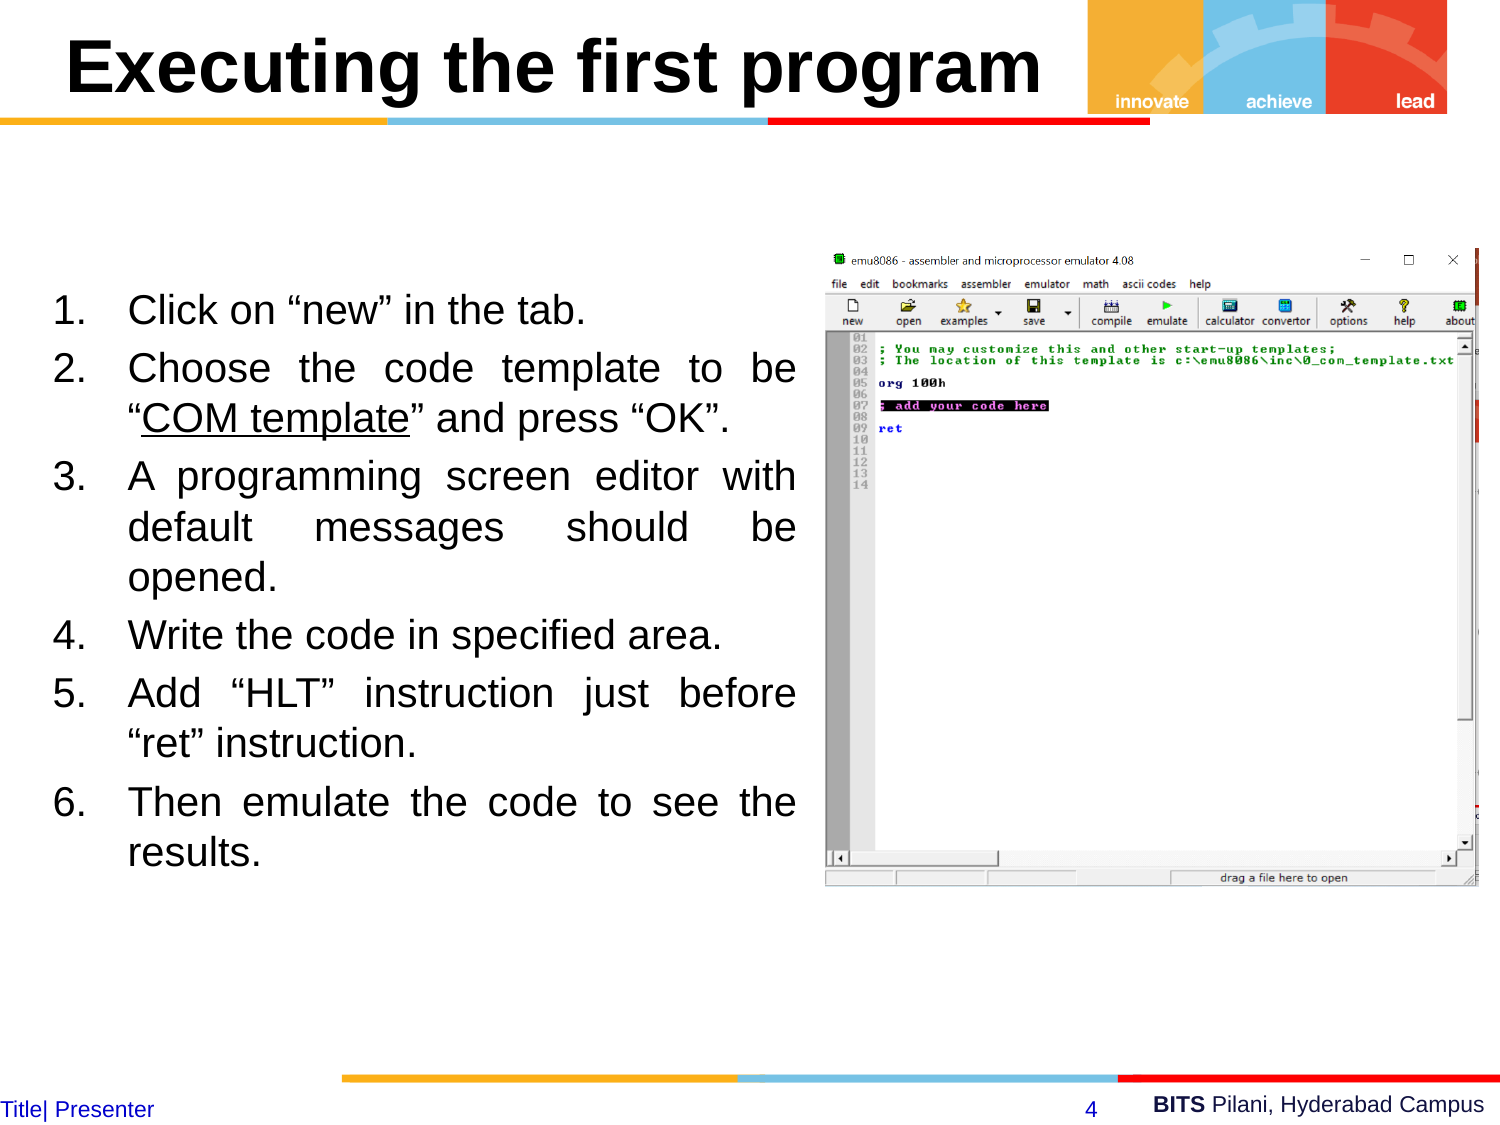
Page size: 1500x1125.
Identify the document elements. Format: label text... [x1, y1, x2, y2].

picture [824, 247, 1479, 887]
picture [1087, 0, 1448, 114]
list Executing the first program [50, 12, 1088, 113]
list Click on “new” in the tab. Choose the code template to be “COM template” and press “OK”. A programming screen editor with default messages should be opened. Write the code in specified area. Add “HLT” instruction just before “ret” instruction. Then emulate the code to see the results. [37, 275, 813, 902]
